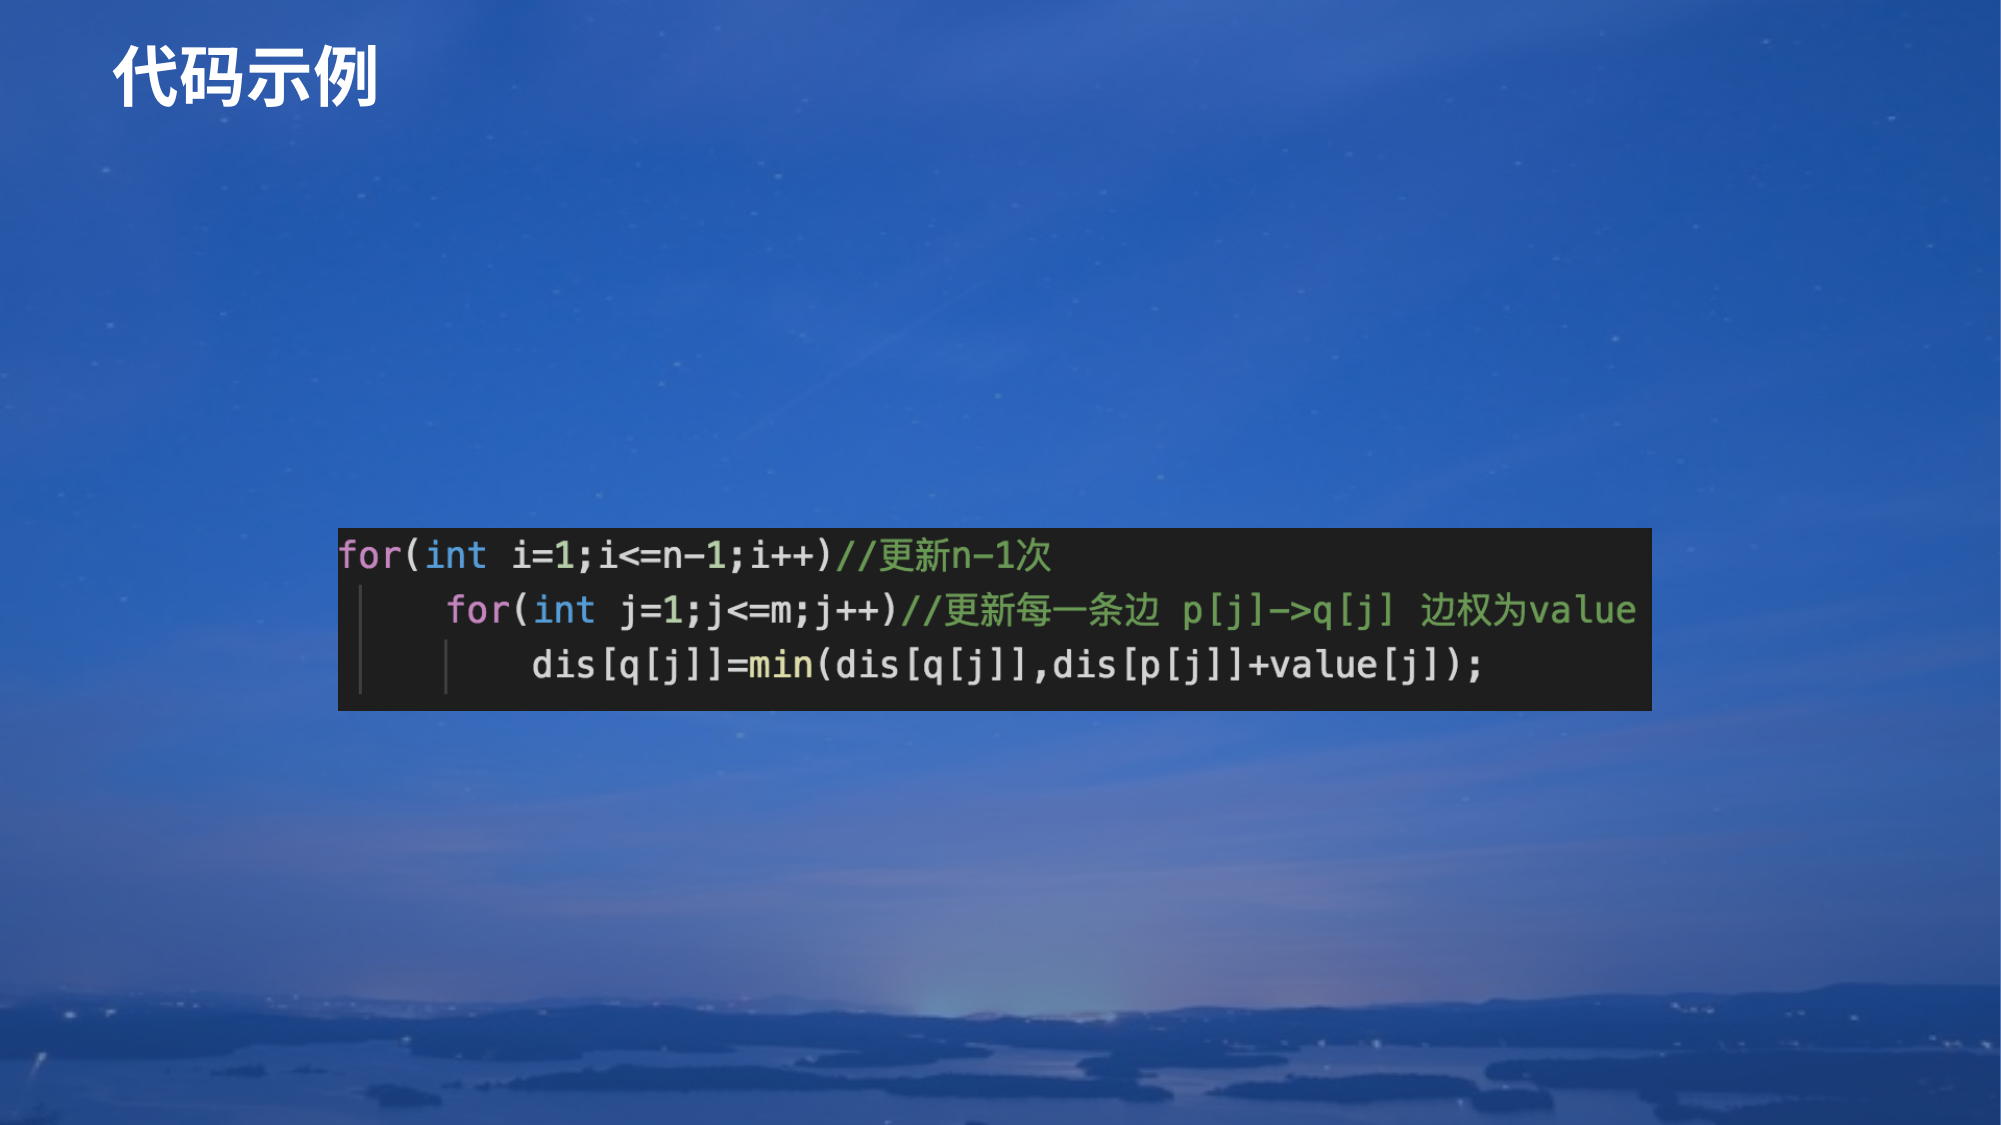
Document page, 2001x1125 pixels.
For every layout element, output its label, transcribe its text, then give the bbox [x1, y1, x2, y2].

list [338, 528, 1652, 711]
title 代码示例 [97, 27, 1892, 133]
